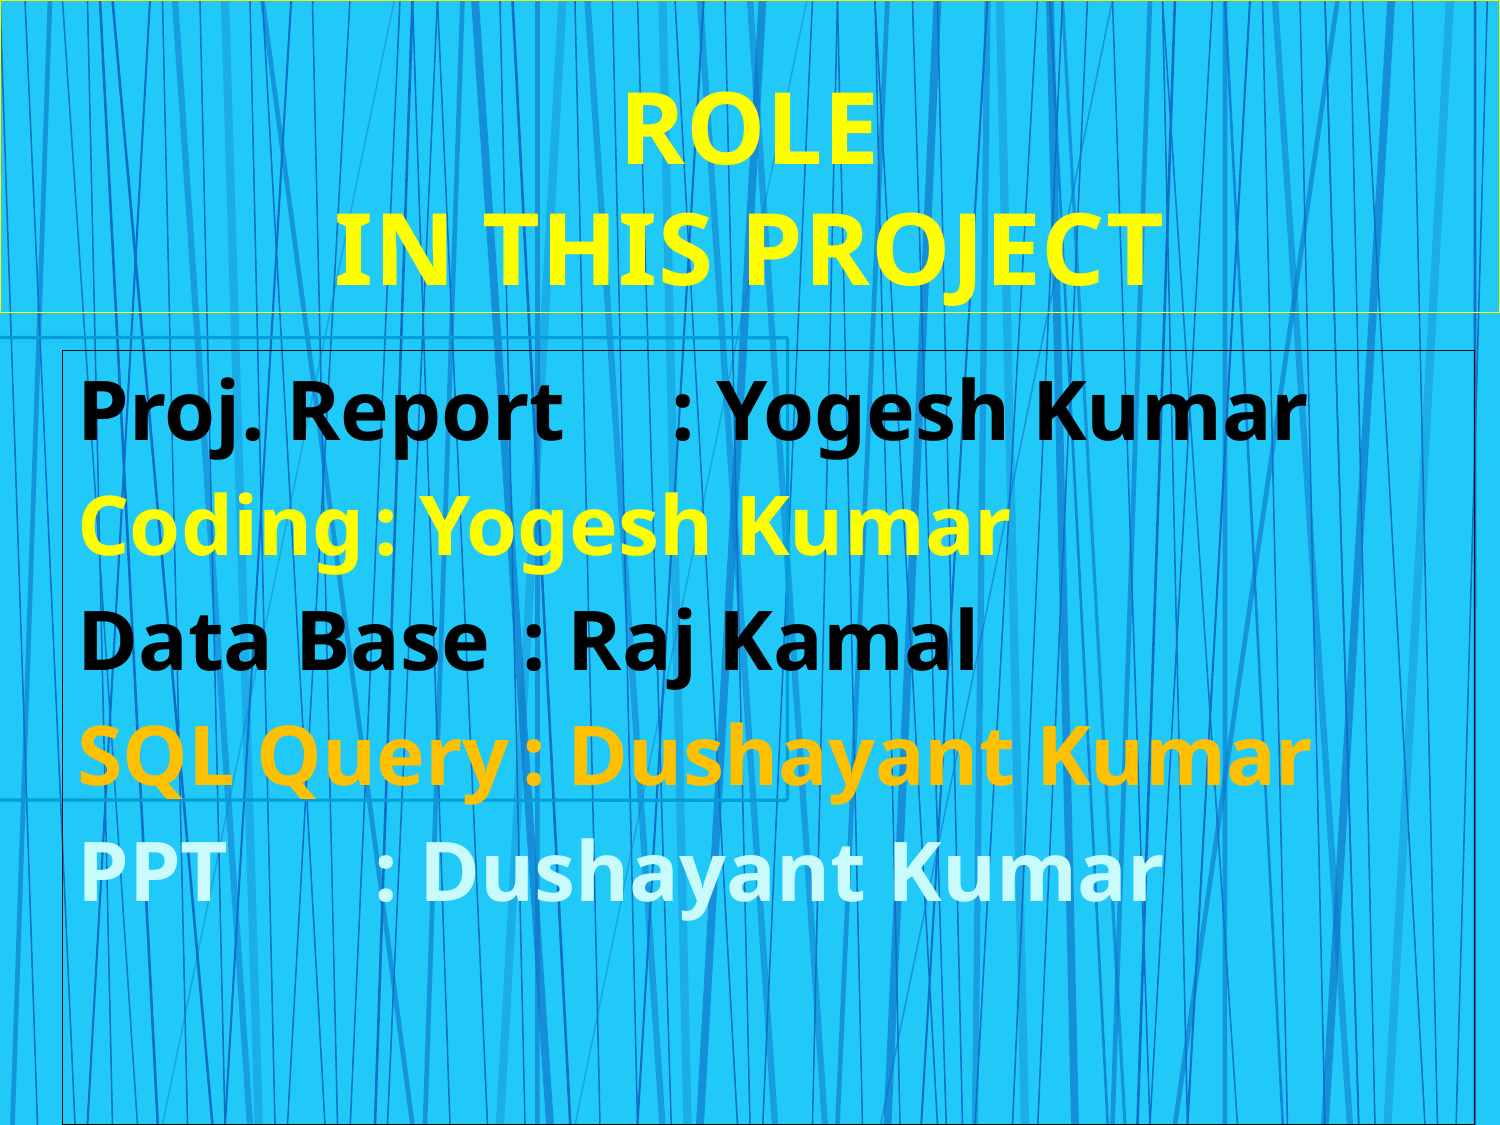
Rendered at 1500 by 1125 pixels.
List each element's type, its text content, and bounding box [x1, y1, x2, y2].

title ROLE IN THIS PROJECT [0, 0, 1500, 313]
subtitle Proj. Report : Yogesh Kumar Coding : Yogesh Kumar Data Base : Raj Kamal SQL Query : Dushayant Kumar PPT : Dushayant Kumar [62, 350, 1475, 1125]
